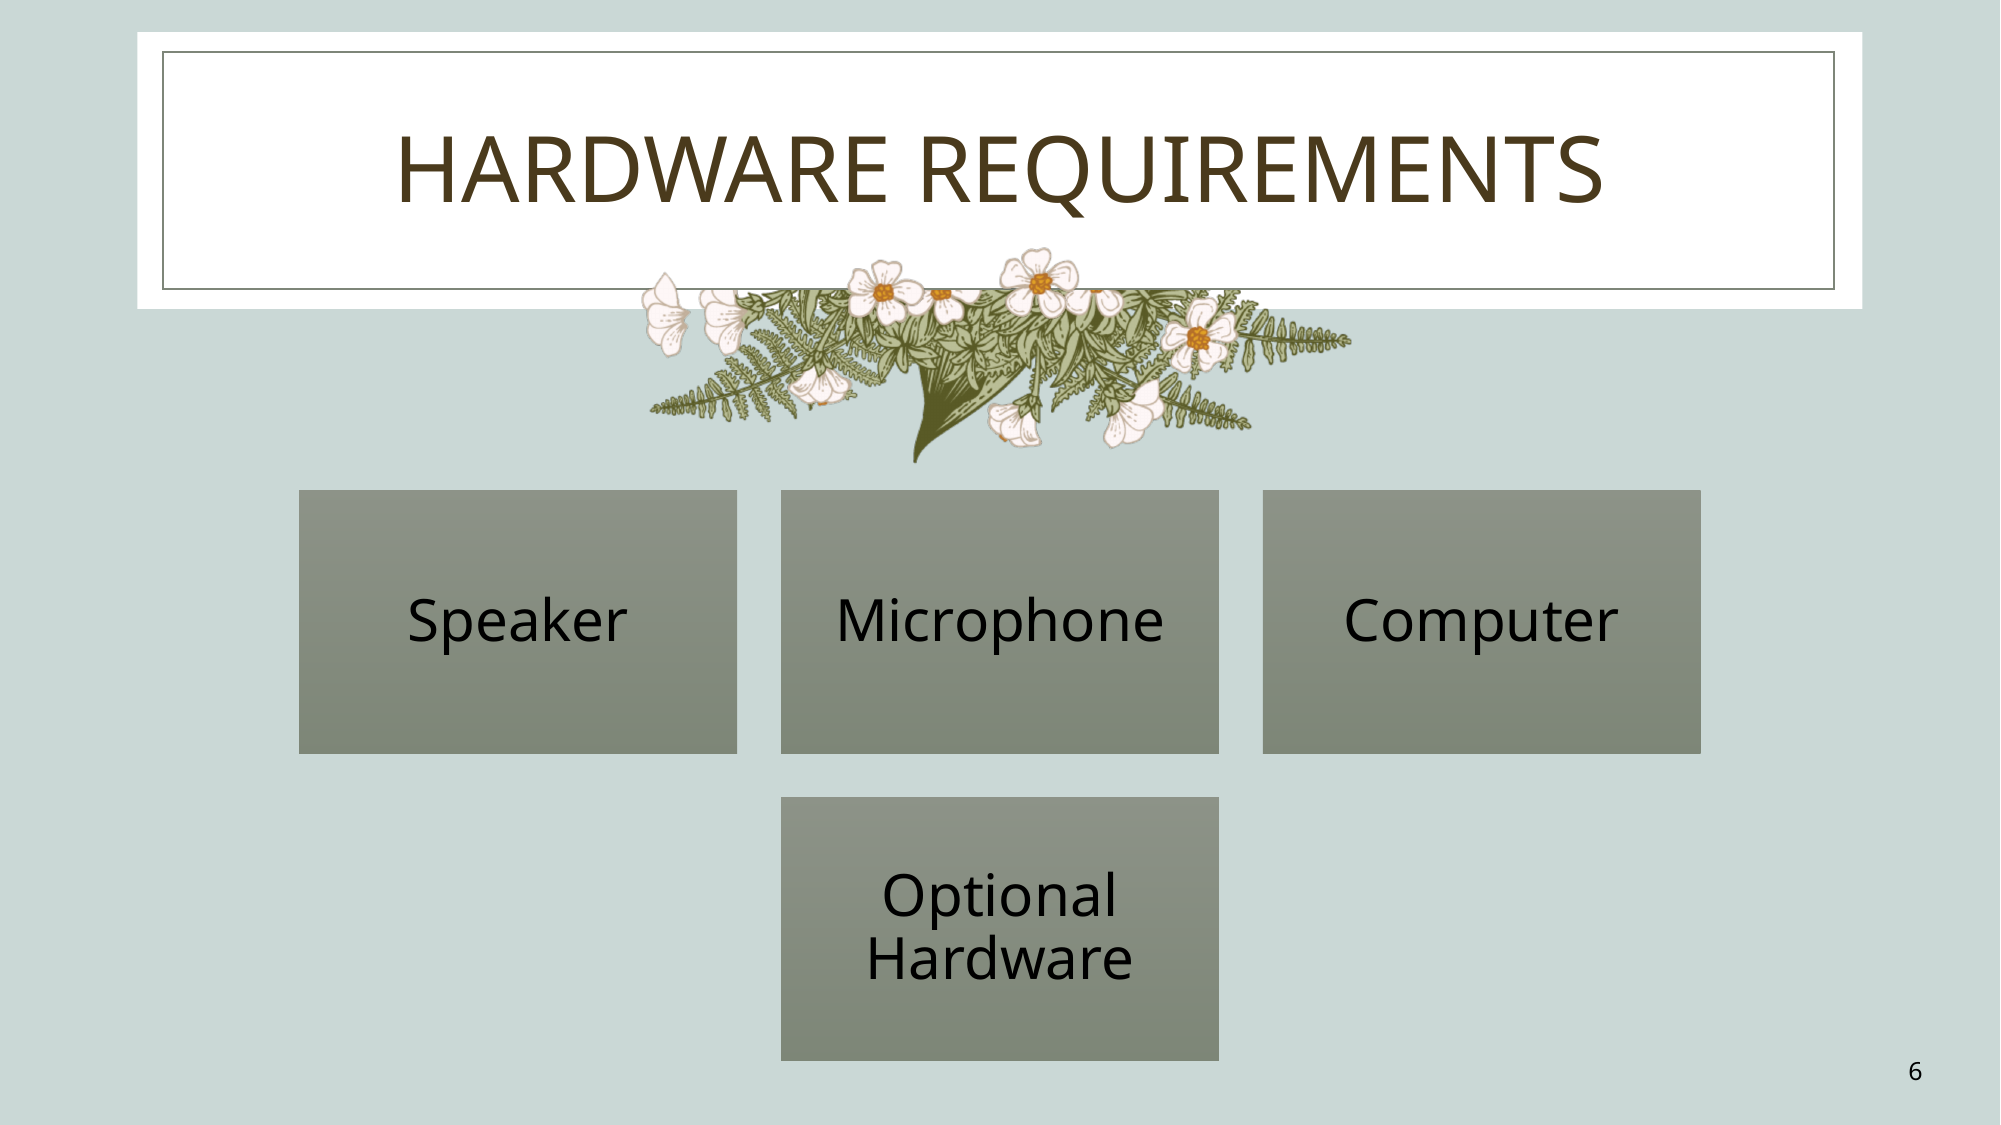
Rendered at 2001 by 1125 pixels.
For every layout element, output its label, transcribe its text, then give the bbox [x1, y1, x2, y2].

slide_number 6 [1487, 1042, 1938, 1103]
title HARDWARE REQUIREMENTS [137, 79, 1863, 266]
picture [635, 266, 1361, 478]
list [137, 490, 1863, 1061]
